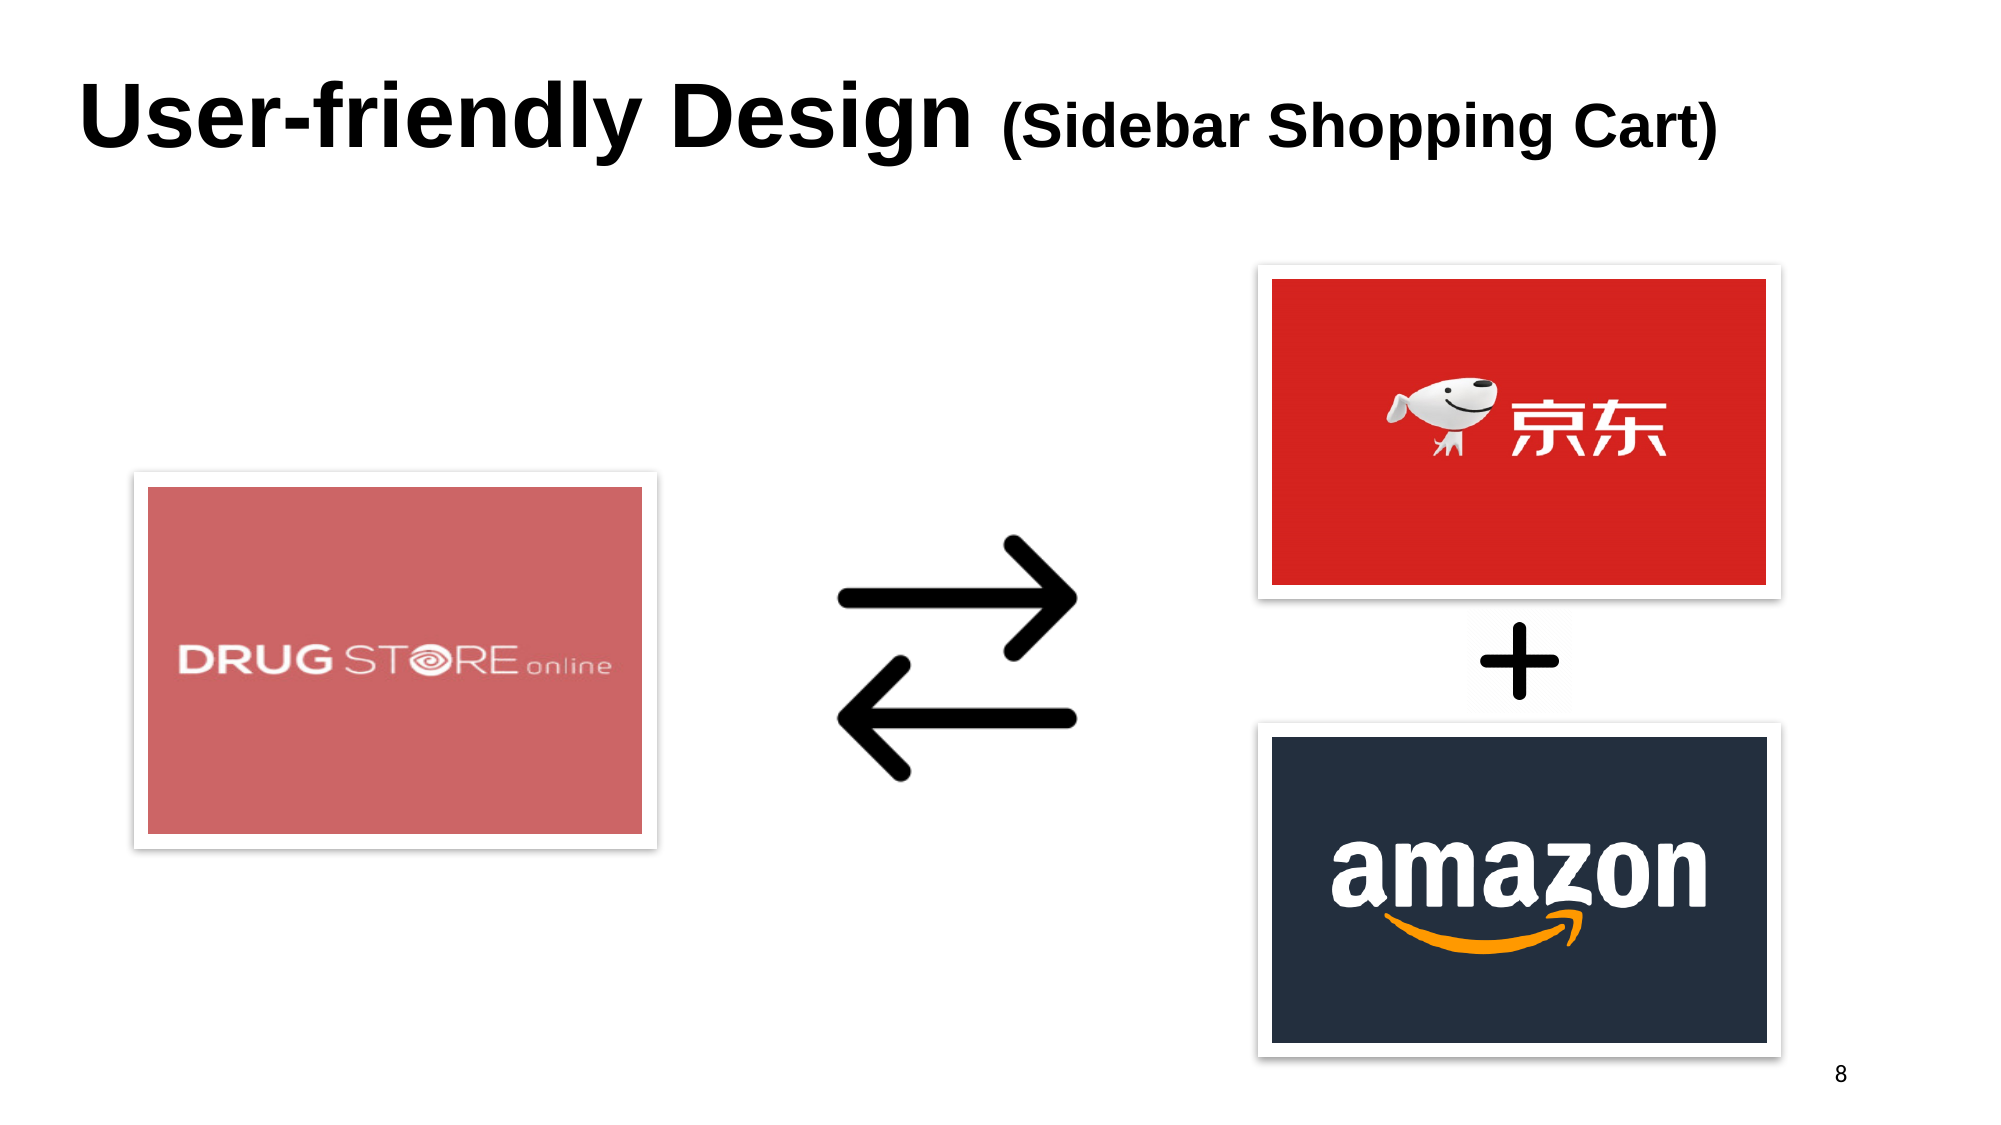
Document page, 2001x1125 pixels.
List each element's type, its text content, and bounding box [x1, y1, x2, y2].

slide_number 8 [1412, 1042, 1863, 1103]
picture [1272, 737, 1767, 1043]
picture [148, 486, 643, 835]
picture [819, 522, 1096, 799]
text_box User-friendly Design (Sidebar Shopping Cart) [63, 47, 1736, 173]
picture [1467, 609, 1572, 713]
picture [1272, 279, 1767, 585]
